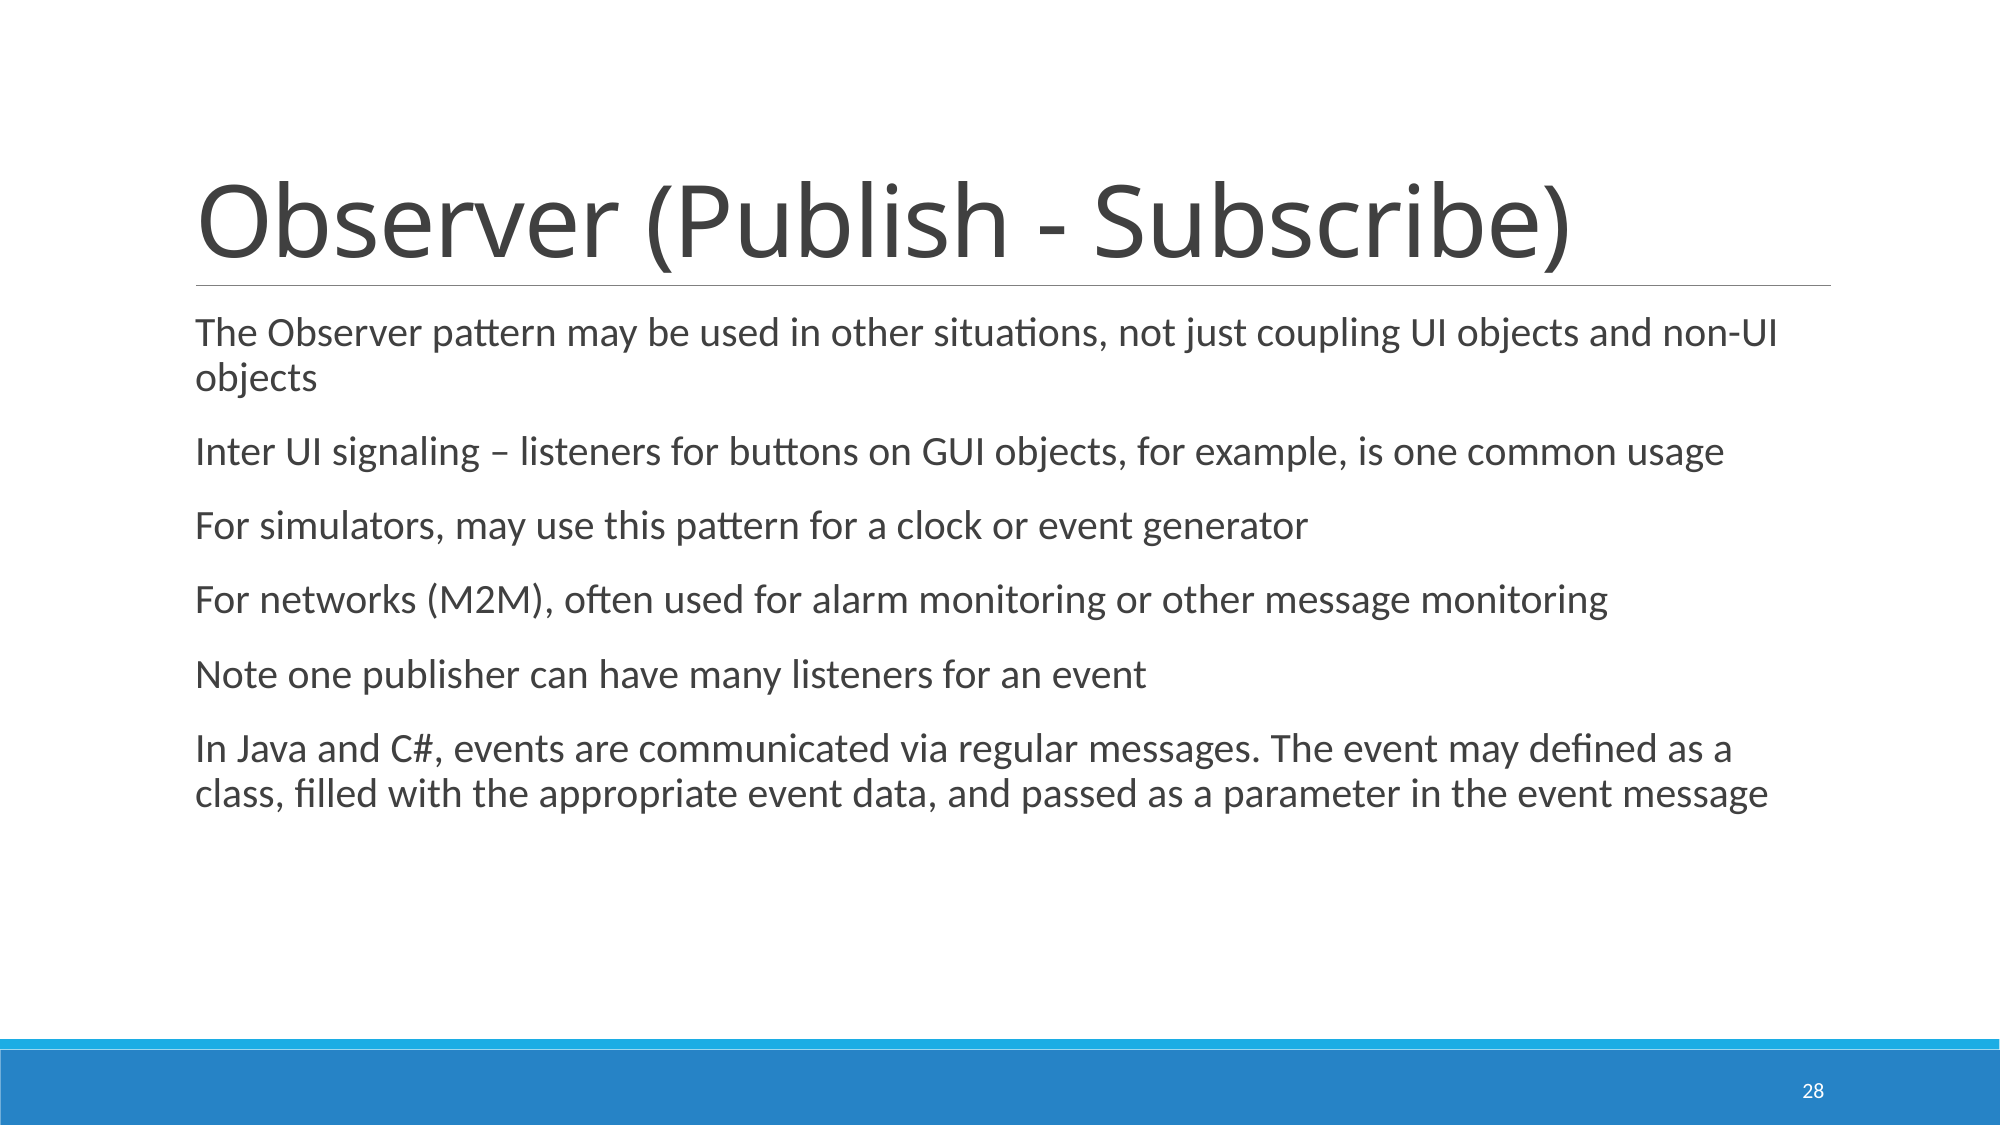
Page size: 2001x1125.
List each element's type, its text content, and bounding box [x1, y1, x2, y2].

slide_number 28 [1624, 1059, 1840, 1120]
title Observer (Publish - Subscribe) [180, 47, 1830, 285]
list The Observer pattern may be used in other situations, not just coupling UI objects and non-UI objects Inter UI signaling – listeners for buttons on GUI objects, for example, is one common usage For simulators, may use this pattern for a clock or event generator For networks (M2M), often used for alarm monitoring or other message monitoring Note one publisher can have many listeners for an event In Java and C#, events are communicated via regular messages. The event may defined as a class, filled with the appropriate event data, and passed as a parameter in the event message [180, 302, 1830, 950]
